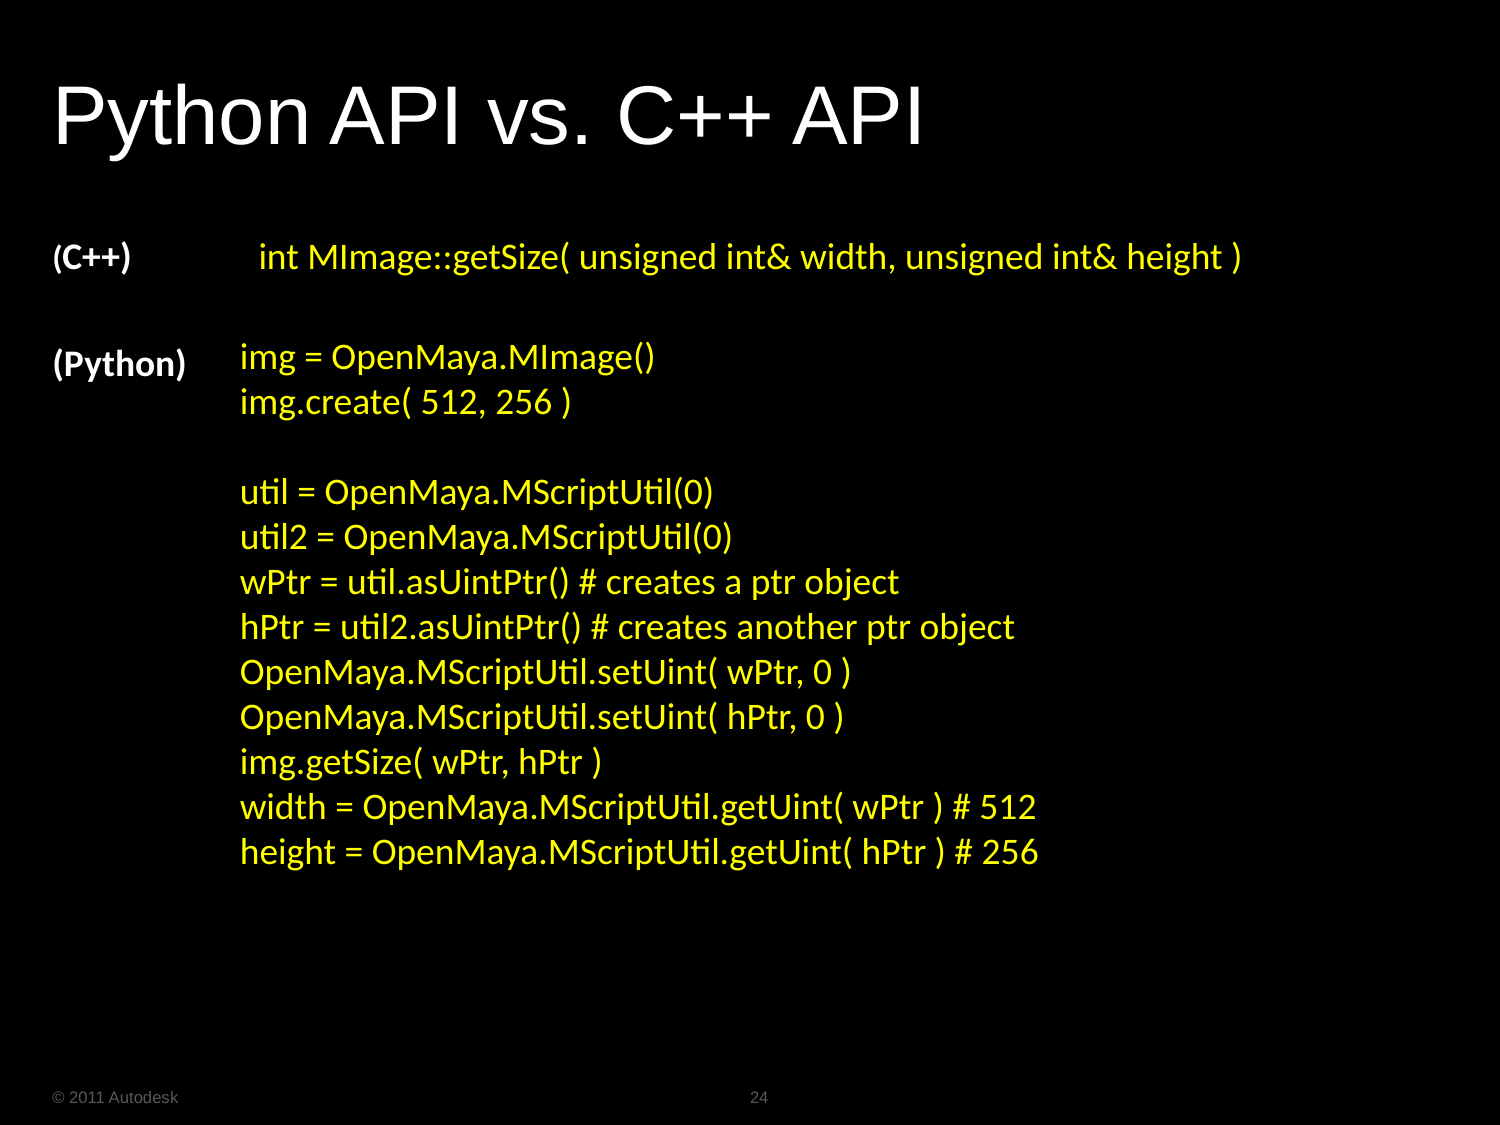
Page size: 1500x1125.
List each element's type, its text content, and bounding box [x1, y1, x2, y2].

title Python API vs. C++ API [52, 22, 1401, 211]
text_box img = OpenMaya.MImage() img.create( 512, 256 ) util = OpenMaya.MScriptUtil(0) util2 = OpenMaya.MScriptUtil(0) wPtr = util.asUintPtr() # creates a ptr object hPtr = util2.asUintPtr() # creates another ptr object OpenMaya.MScriptUtil.setUint( wPtr, 0 ) OpenMaya.MScriptUtil.setUint( hPtr, 0 ) img.getSize( wPtr, hPtr ) width = OpenMaya.MScriptUtil.getUint( wPtr ) # 512 height = OpenMaya.MScriptUtil.getUint( hPtr ) # 256 [224, 324, 1350, 880]
list (C++) int MImage::getSize( unsigned int& width, unsigned int& height ) (Python) [52, 231, 1401, 1073]
